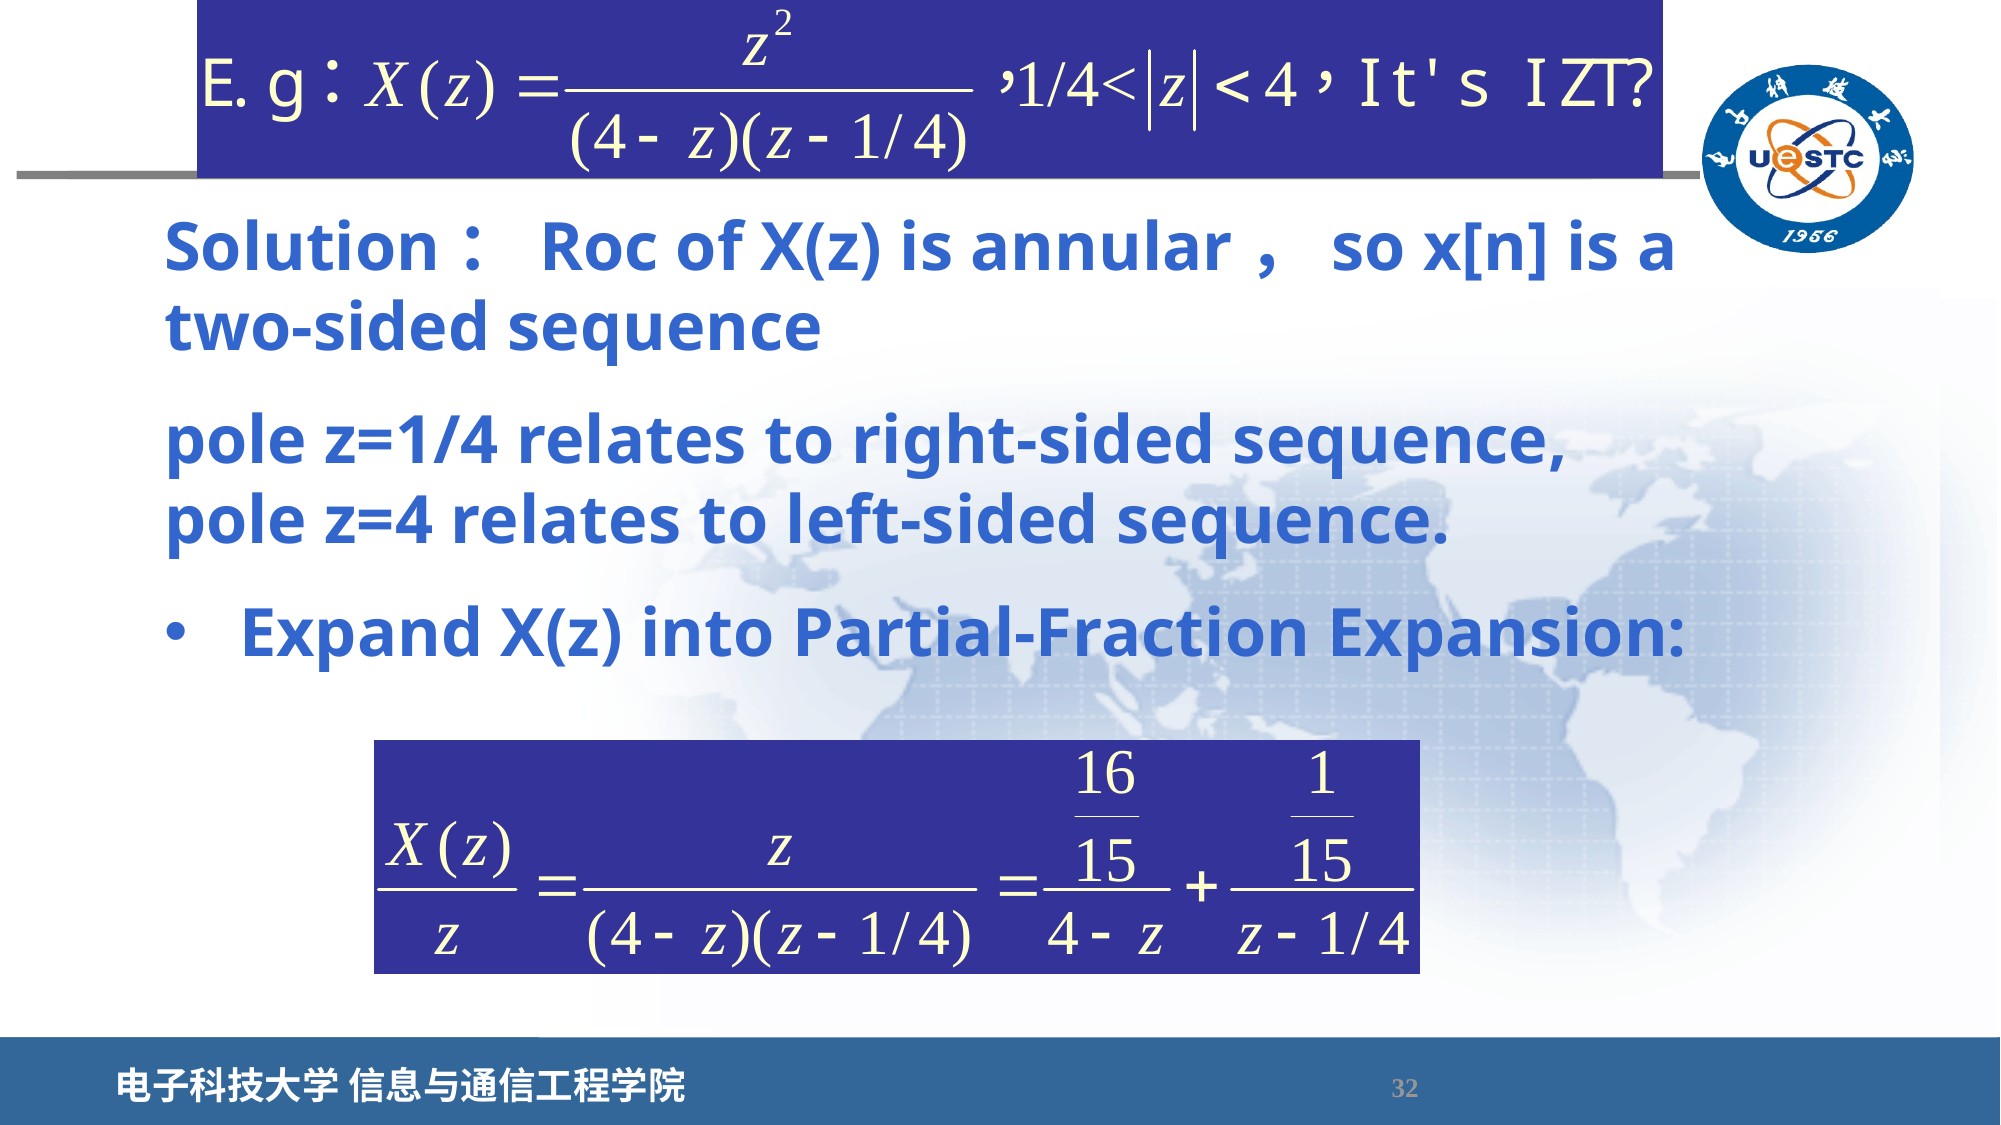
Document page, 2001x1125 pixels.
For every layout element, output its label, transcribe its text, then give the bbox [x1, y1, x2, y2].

text_box Solution：Roc of X(z) is annular，so x[n] is a two-sided sequence pole z=1/4 relates to right-sided sequence, pole z=4 relates to left-sided sequence. Expand X(z) into Partial-Fraction Expansion: [149, 196, 1707, 678]
picture [1679, 56, 1968, 262]
picture [483, 287, 1997, 1037]
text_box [373, 739, 1420, 974]
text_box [196, 0, 1664, 179]
